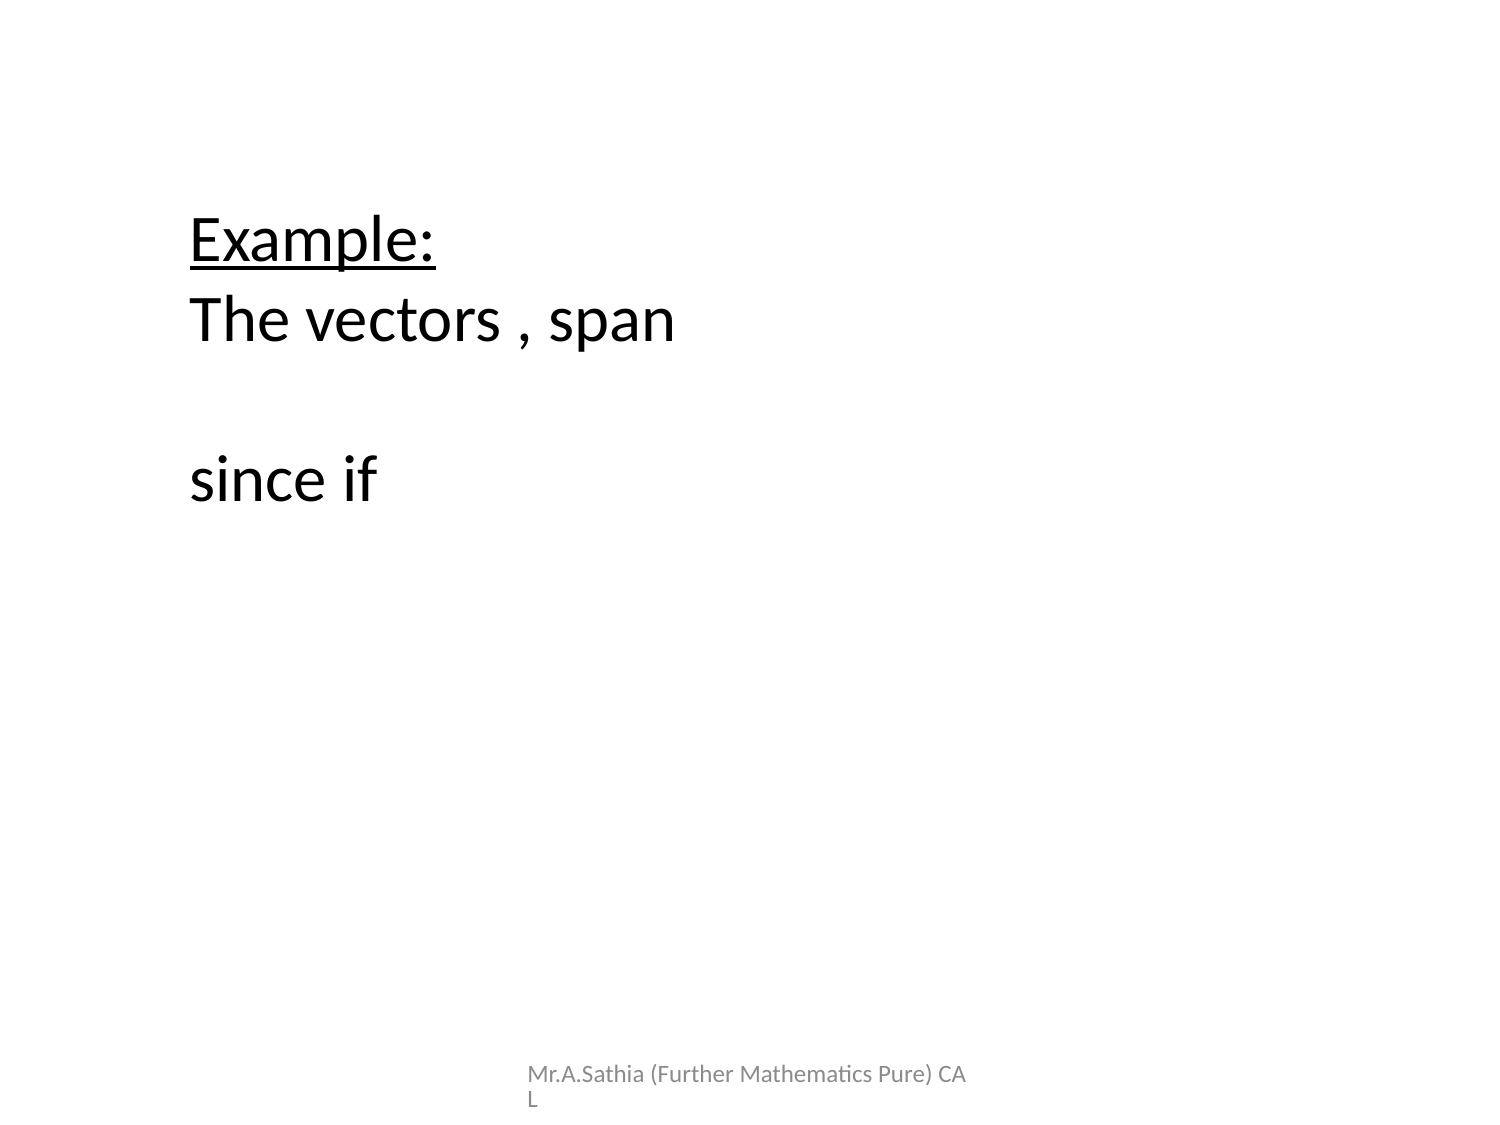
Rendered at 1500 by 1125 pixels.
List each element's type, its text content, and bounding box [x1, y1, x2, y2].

footer Mr.A.Sathia (Further Mathematics Pure) CAL [512, 1042, 988, 1103]
